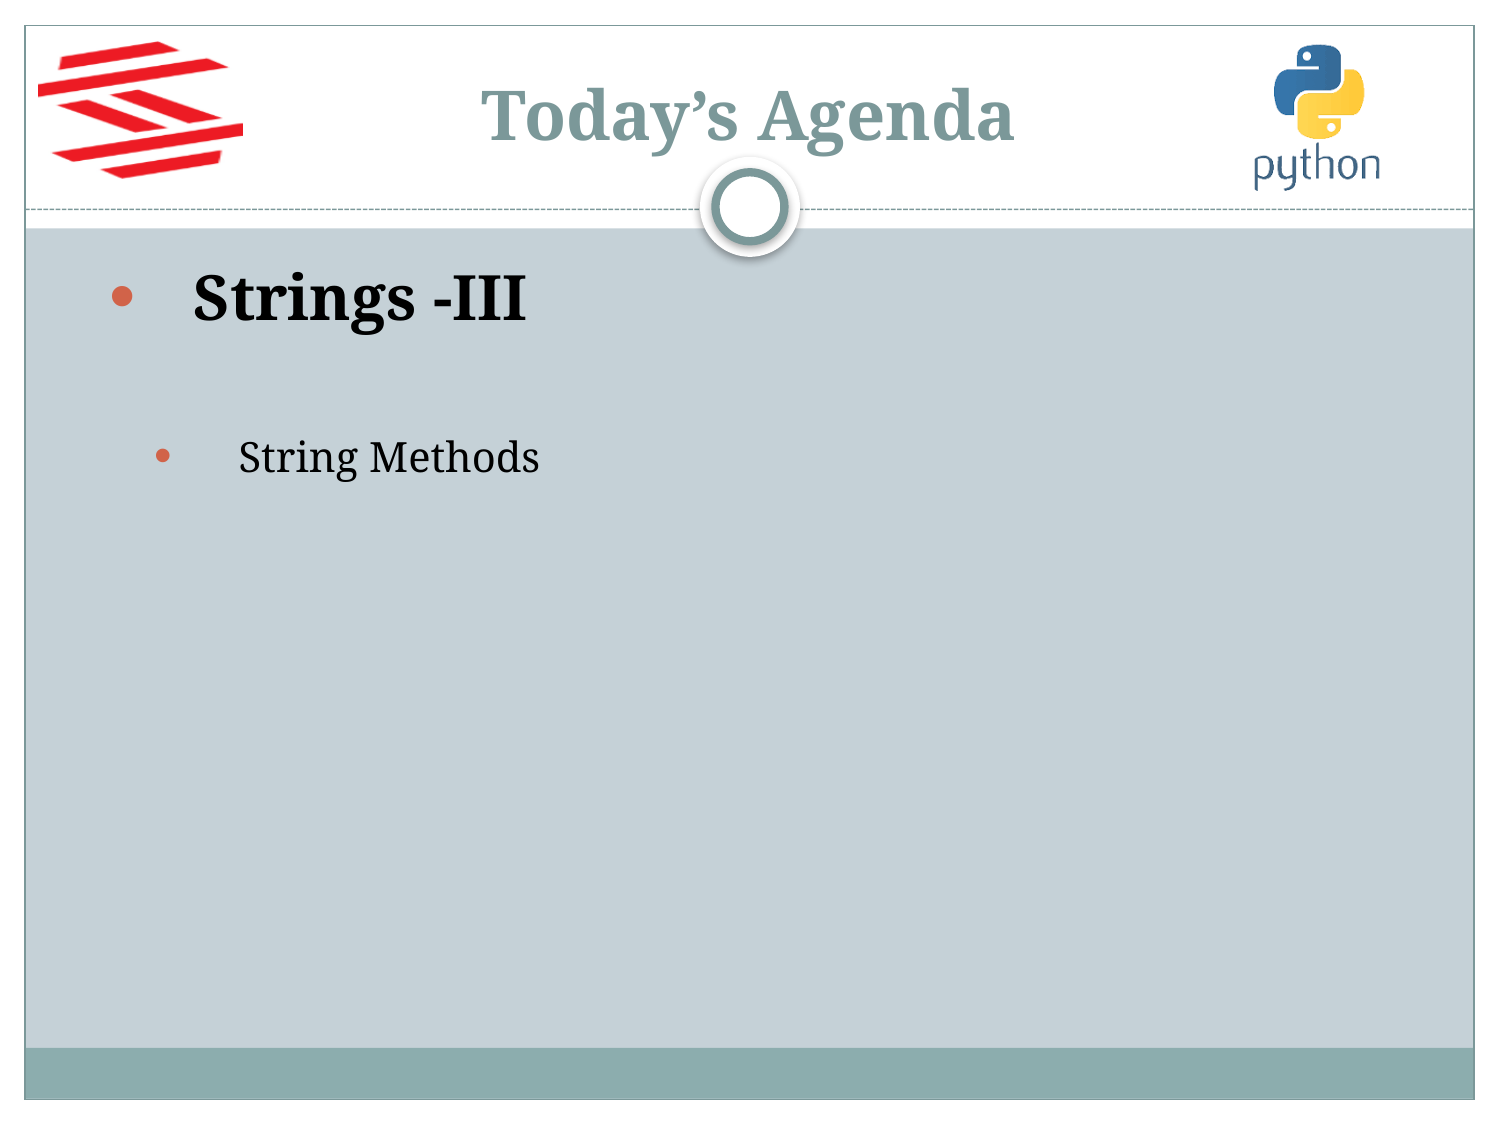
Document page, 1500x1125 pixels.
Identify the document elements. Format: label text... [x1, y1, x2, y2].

list Strings -III String Methods [49, 250, 1445, 1047]
picture [37, 40, 243, 185]
picture [1163, 42, 1471, 197]
title Today’s Agenda [237, 37, 1450, 162]
